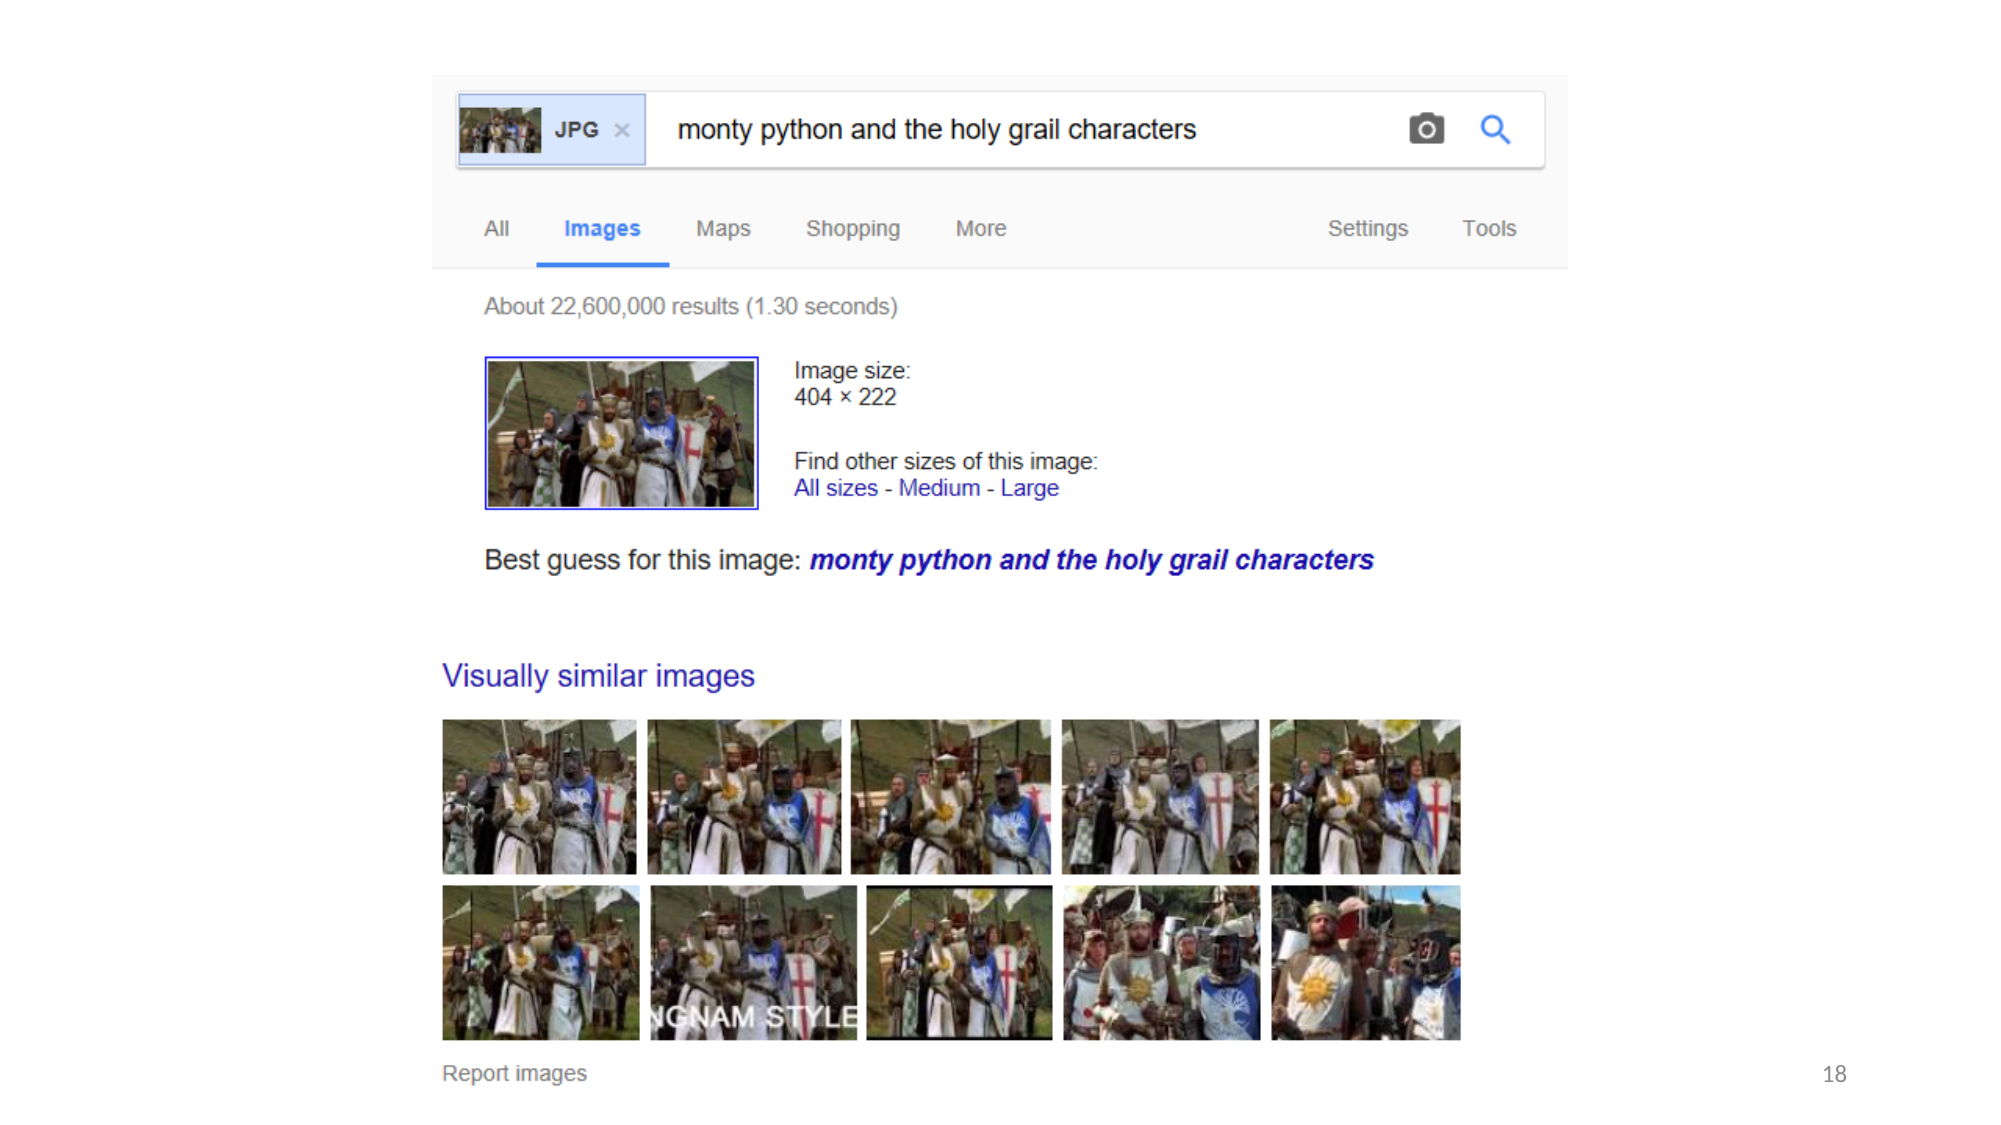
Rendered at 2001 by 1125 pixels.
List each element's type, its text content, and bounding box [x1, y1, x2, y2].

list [432, 75, 1568, 601]
slide_number 18 [1522, 1042, 1863, 1103]
picture [432, 651, 1522, 1125]
